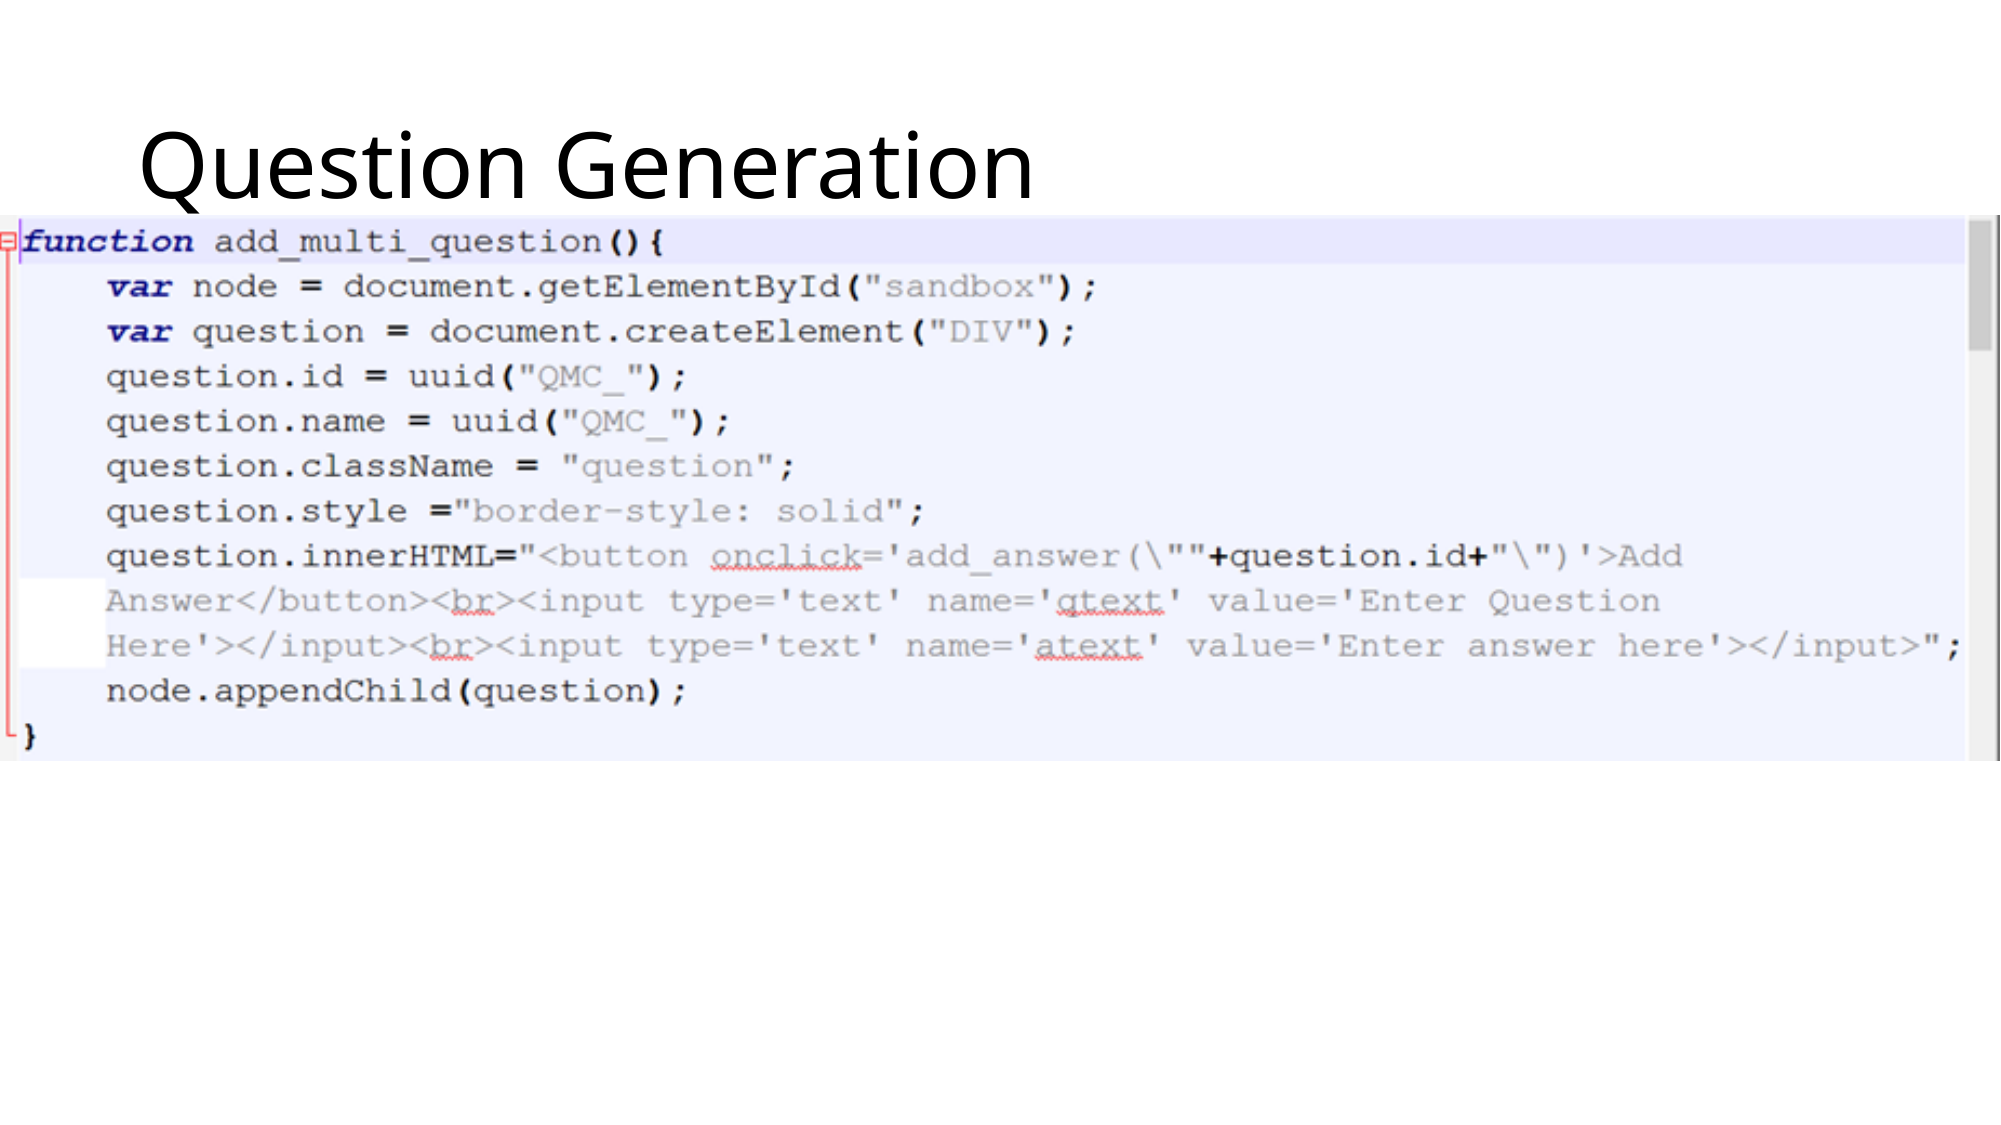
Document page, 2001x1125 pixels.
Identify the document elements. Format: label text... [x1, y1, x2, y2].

text_box Question Generation [137, 59, 1863, 215]
picture [0, 215, 2000, 761]
